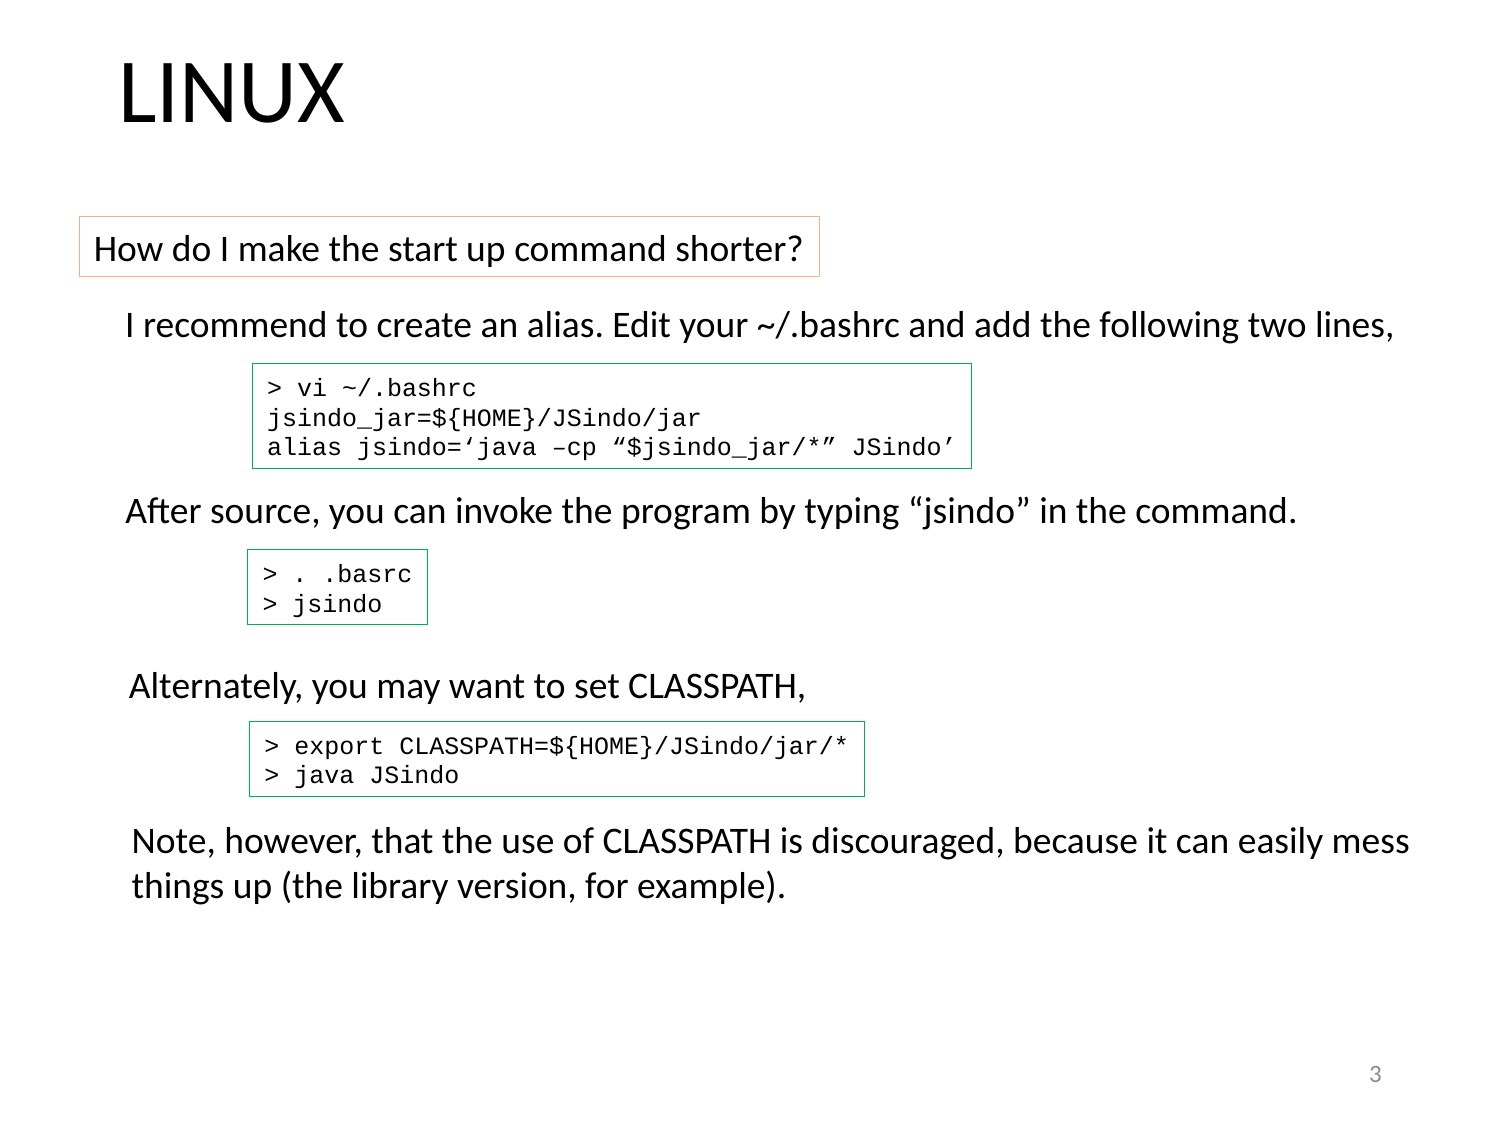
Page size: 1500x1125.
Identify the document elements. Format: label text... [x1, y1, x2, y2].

text_box > . .basrc > jsindo [247, 549, 428, 625]
text_box > export CLASSPATH=${HOME}/JSindo/jar/* > java JSindo [249, 721, 865, 797]
text_box After source, you can invoke the program by typing “jsindo” in the command. [110, 478, 1339, 538]
title LINUX [103, 34, 1397, 152]
text_box I recommend to create an alias. Edit your ~/.bashrc and add the following two lines, [110, 292, 1482, 352]
slide_number 2 [1059, 1042, 1397, 1103]
text_box How do I make the start up command shorter? [79, 216, 820, 277]
text_box Alternately, you may want to set CLASSPATH, [114, 654, 831, 714]
text_box > vi ~/.bashrc jsindo_jar=${HOME}/JSindo/jar alias jsindo=‘java –cp “$jsindo_jar/*” JSindo’ [252, 363, 972, 469]
text_box Note, however, that the use of CLASSPATH is discouraged, because it can easily mess things up (the library version, for example). [116, 808, 1440, 914]
